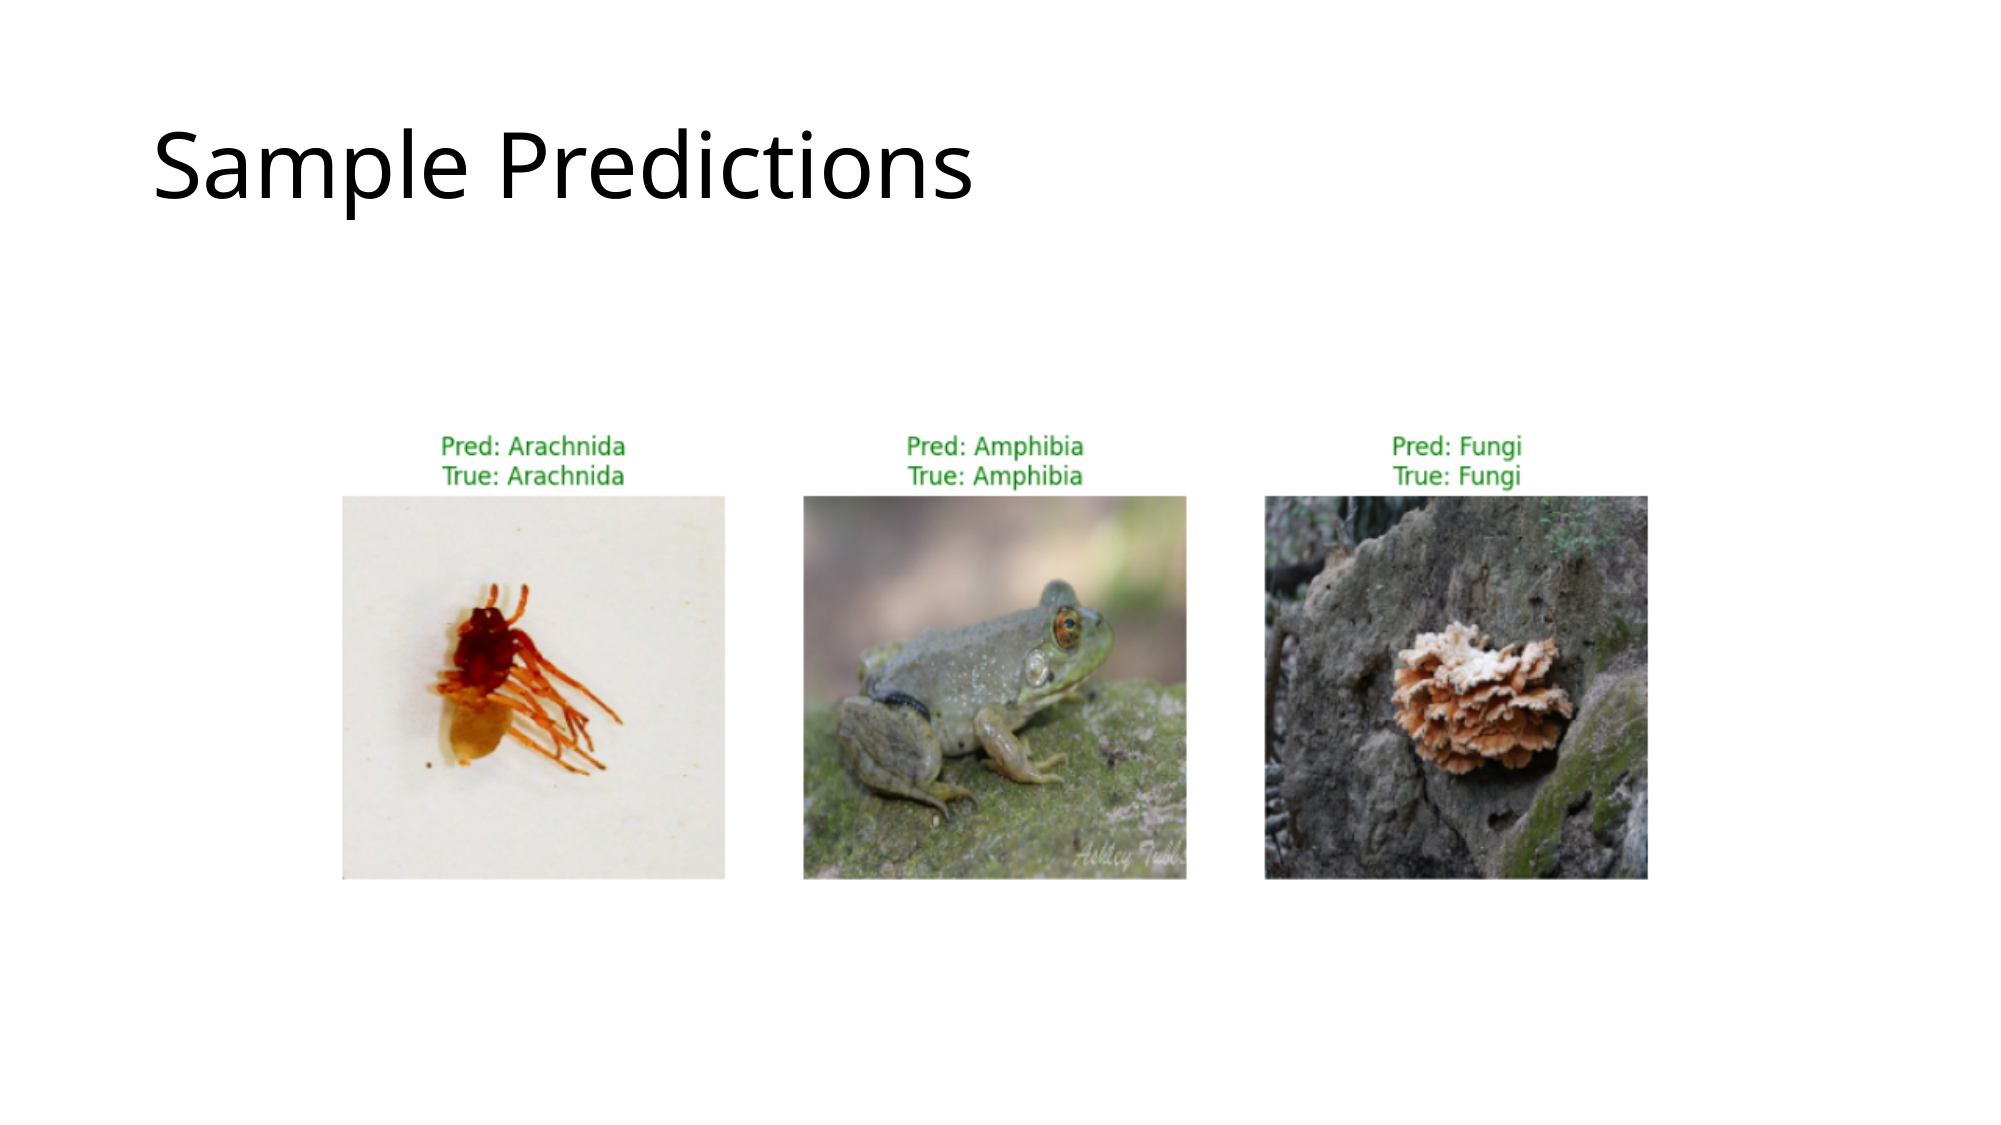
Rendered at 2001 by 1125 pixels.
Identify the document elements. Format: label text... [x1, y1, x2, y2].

title Sample Predictions [137, 59, 1863, 278]
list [304, 429, 1696, 884]
